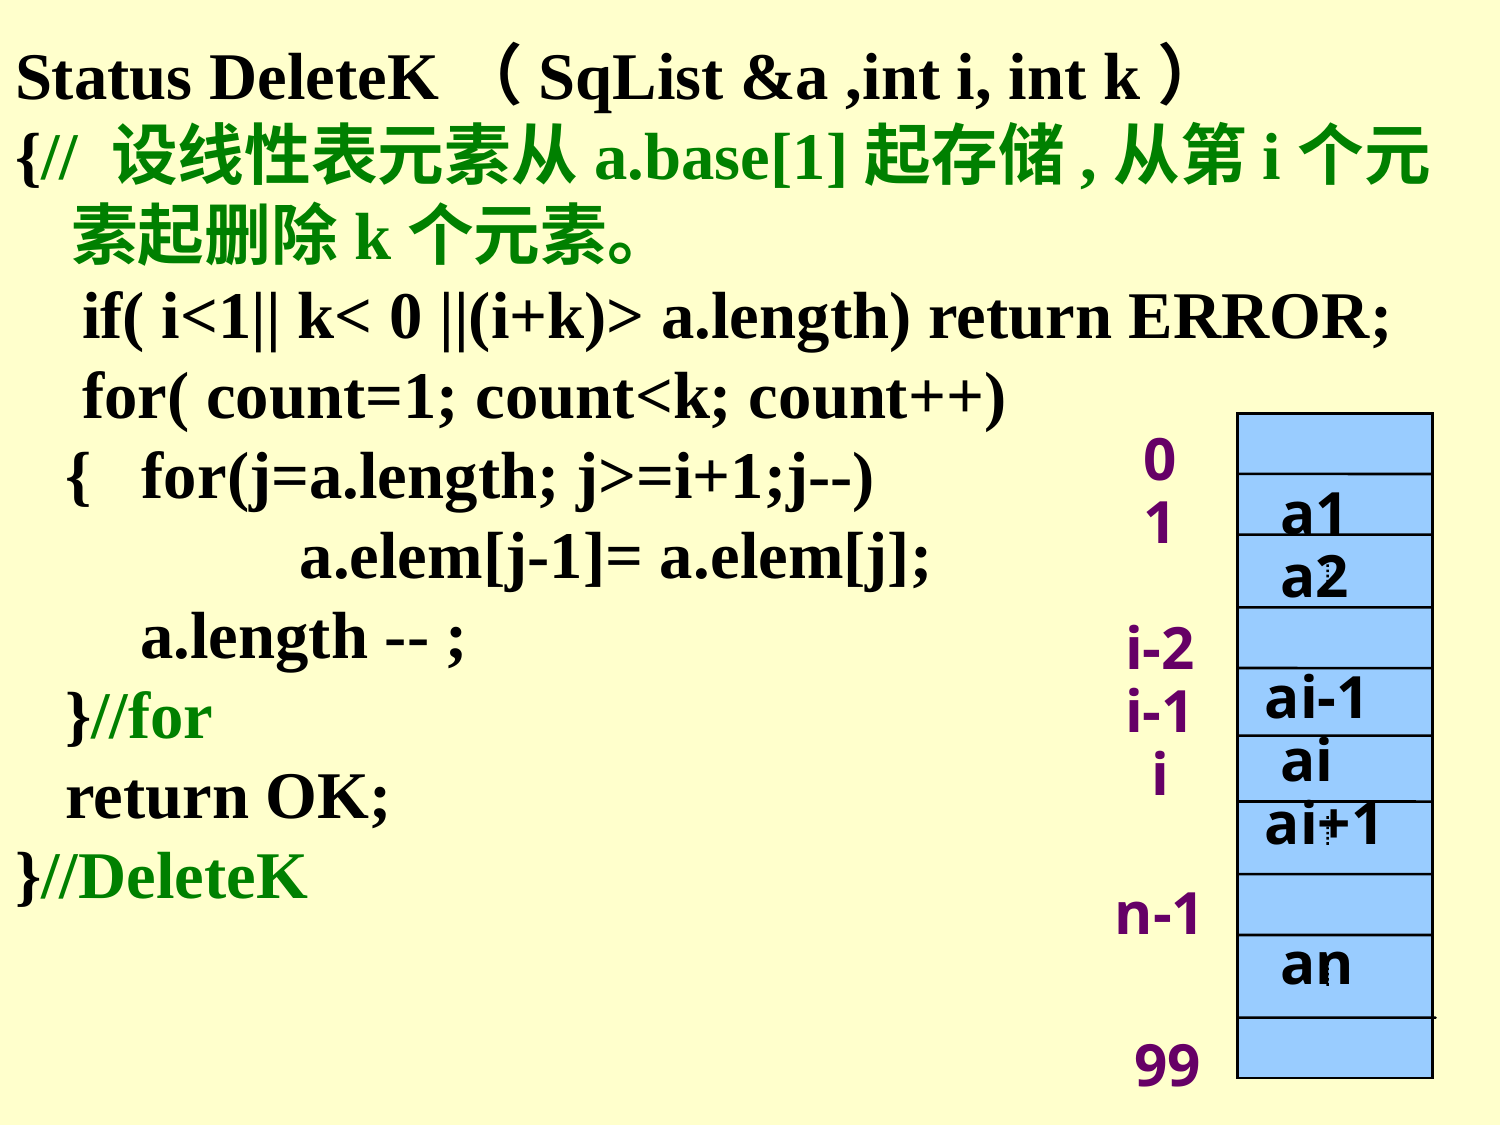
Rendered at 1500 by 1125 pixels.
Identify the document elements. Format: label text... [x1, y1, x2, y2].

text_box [1237, 412, 1436, 1079]
text_box 0 1 i-2 i-1 i n-1 99 [1078, 422, 1242, 1106]
list Status DeleteK（SqList &a ,int i, int k） {// 设线性表元素从a.base[1]起存储,从第i个元素起删除k个元素。 if( i<1|| k< 0 ||(i+k)> a.length) return ERROR; for( count=1; count<k; count++) { for(j=a.length; j>=i+1;j--) a.elem[j-1]= a.elem[j]; a.length -- ; }//for return OK; }//DeleteK [0, 24, 1500, 1101]
